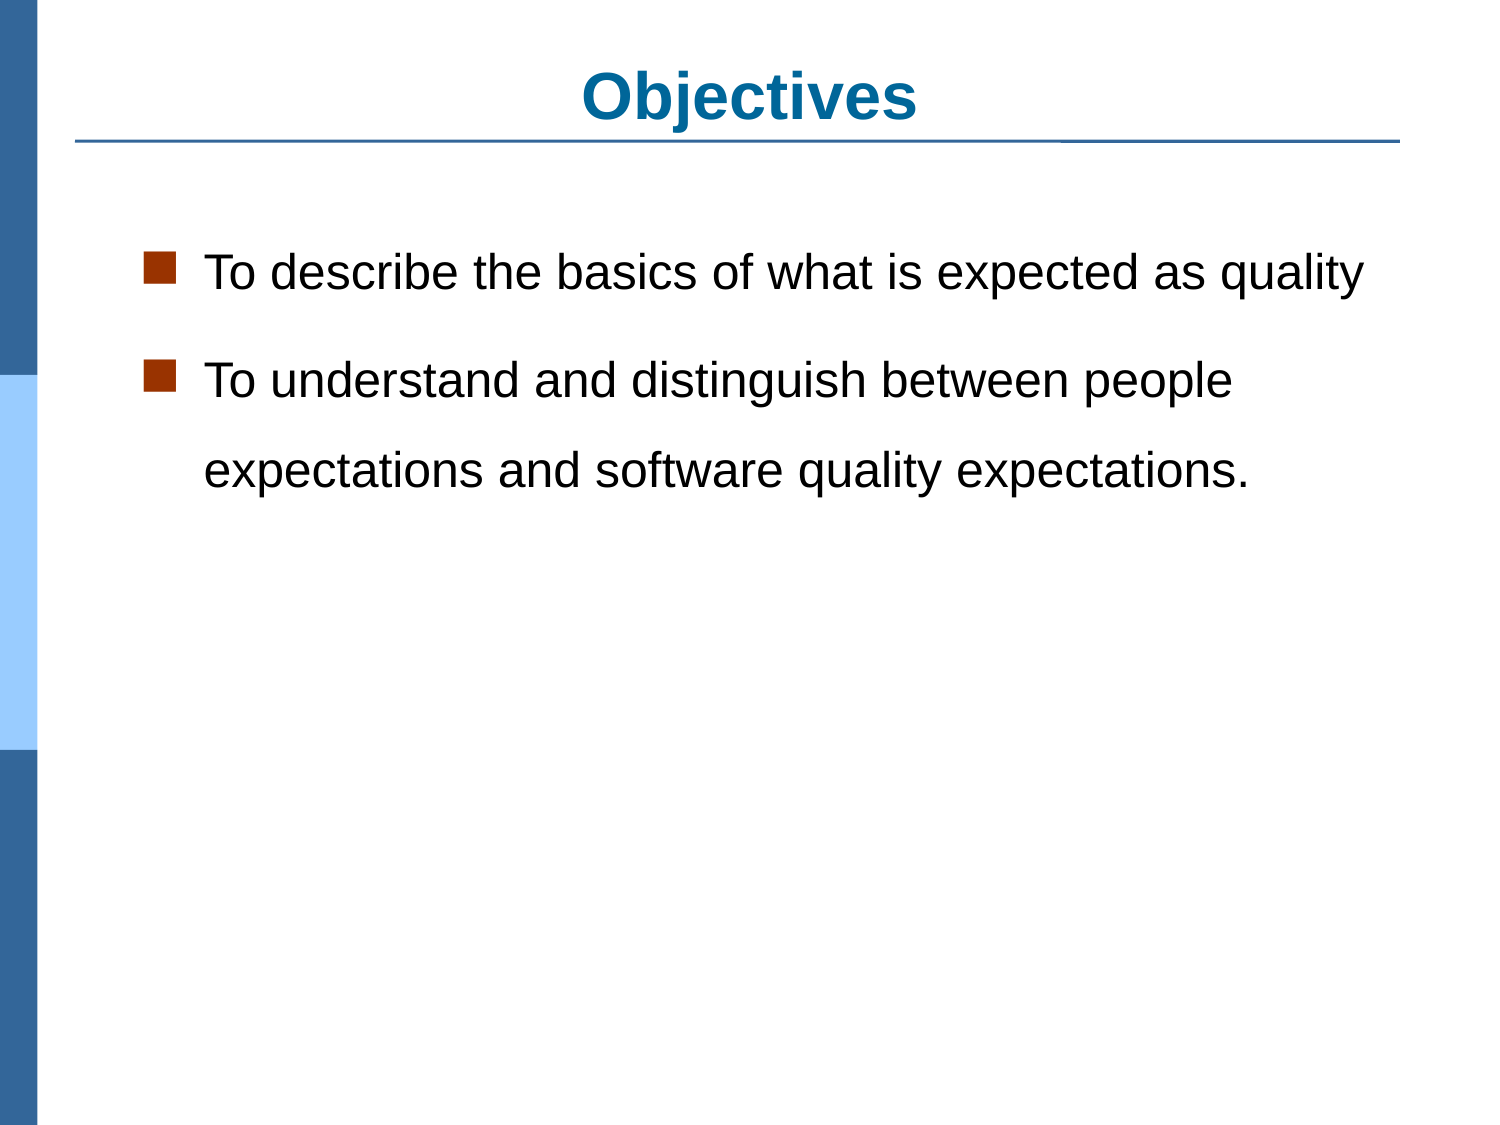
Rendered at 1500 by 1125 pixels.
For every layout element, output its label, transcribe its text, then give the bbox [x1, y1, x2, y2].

list To describe the basics of what is expected as quality To understand and distinguish between people expectations and software quality expectations. [132, 202, 1483, 946]
title Objectives [75, 45, 1425, 141]
